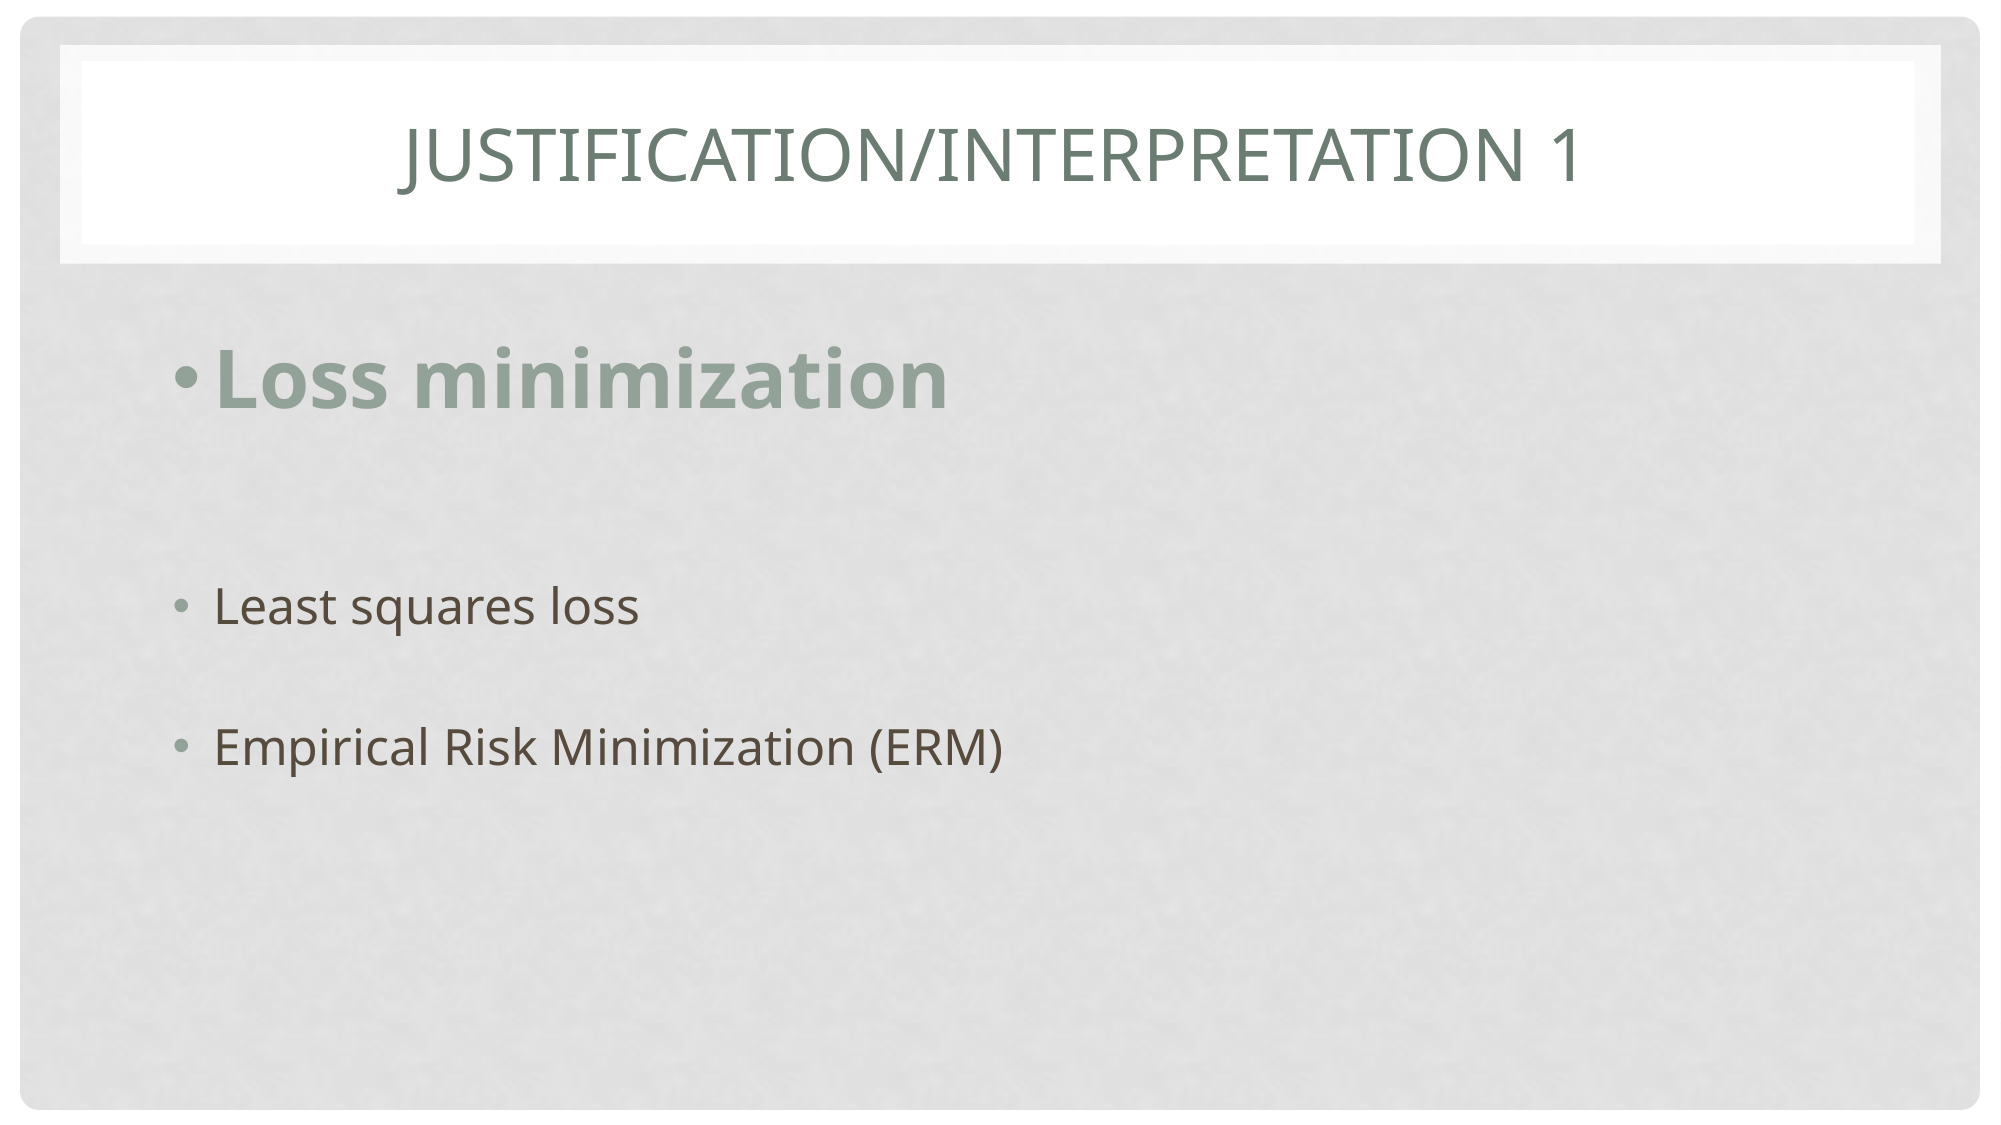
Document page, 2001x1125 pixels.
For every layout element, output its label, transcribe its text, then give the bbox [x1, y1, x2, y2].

title Justification/interpretation 1 [93, 66, 1900, 238]
